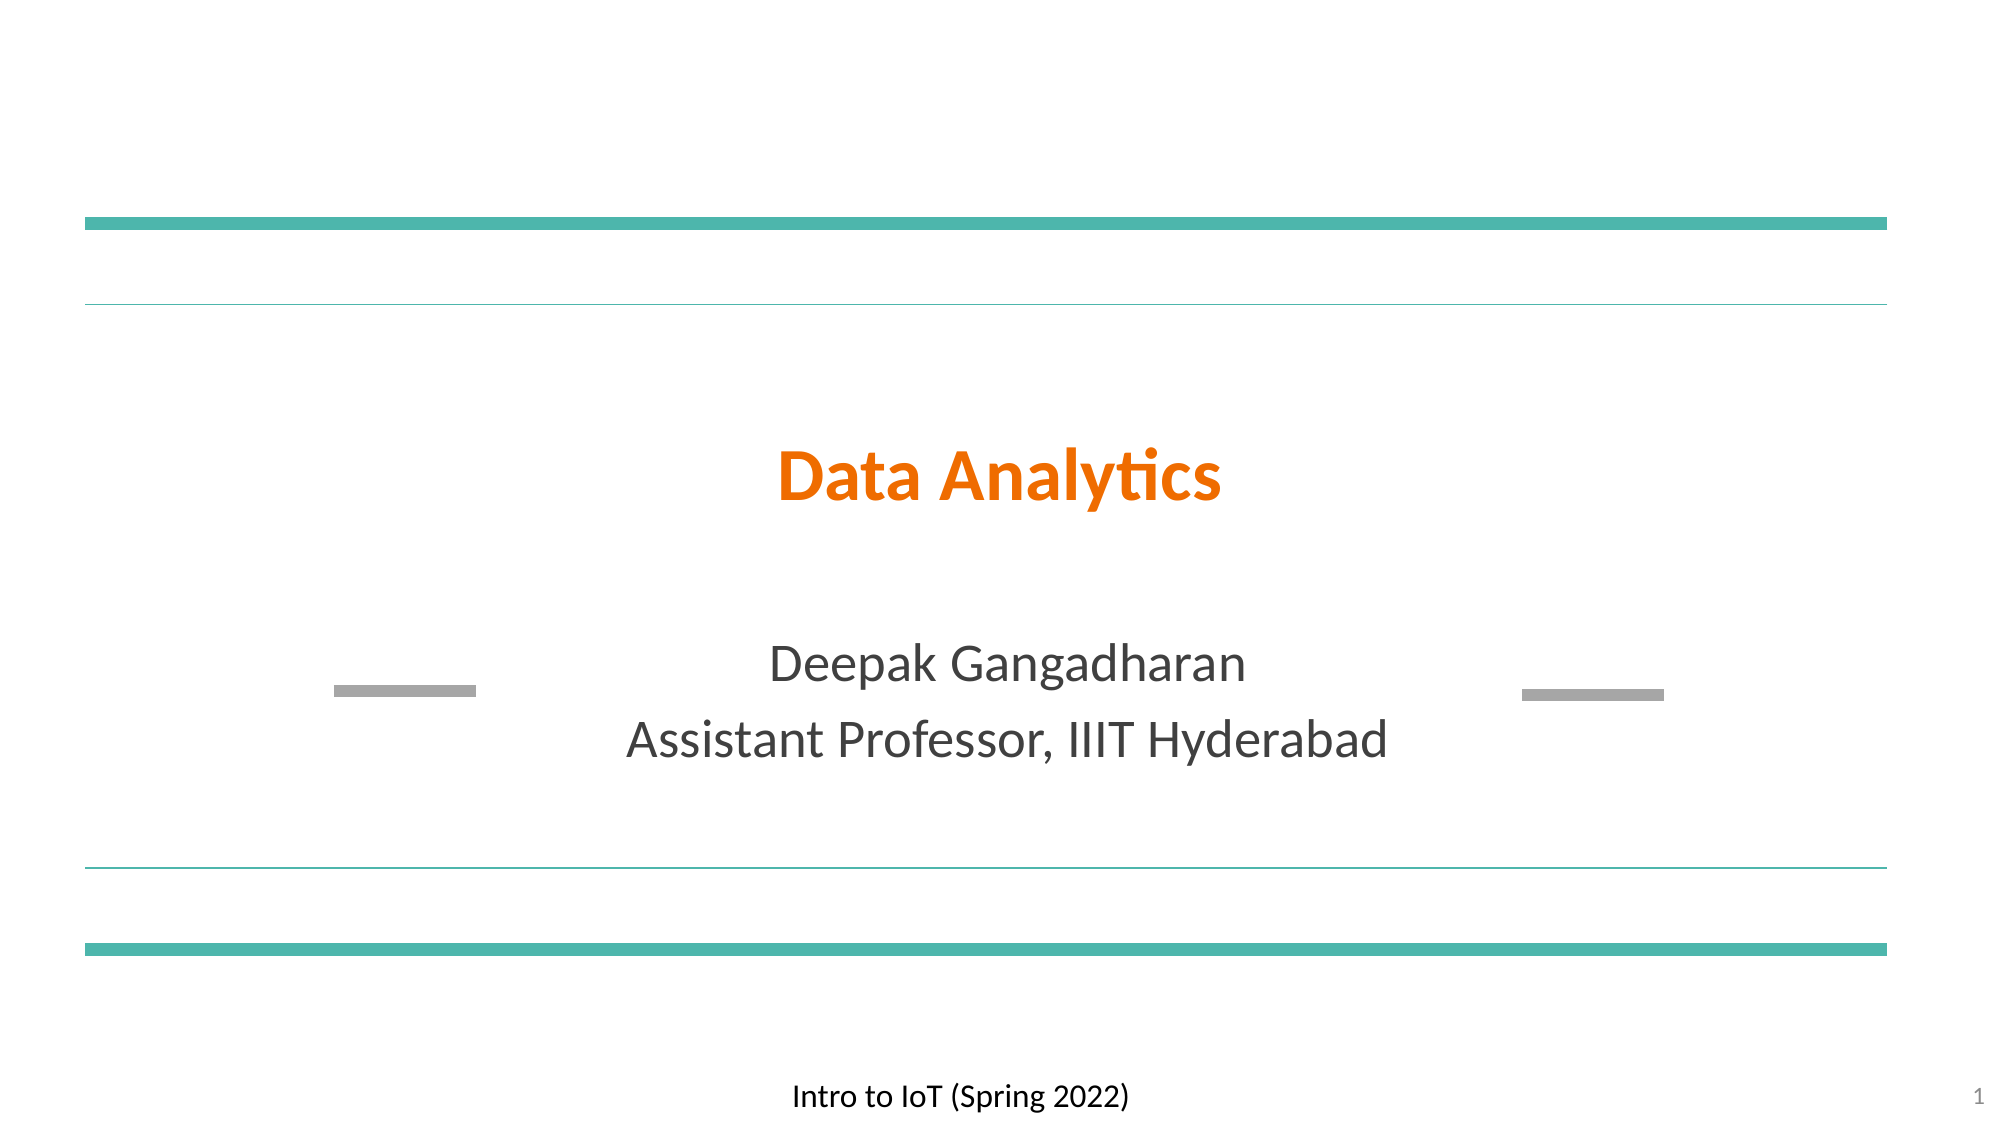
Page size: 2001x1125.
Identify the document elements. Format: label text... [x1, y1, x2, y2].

slide_number 1 [1894, 1065, 2000, 1125]
text_box Intro to IoT (Spring 2022) [648, 1066, 1275, 1122]
subtitle Deepak Gangadharan Assistant Professor, IIIT Hyderabad [485, 619, 1532, 777]
title Data Analytics [150, 349, 1850, 591]
